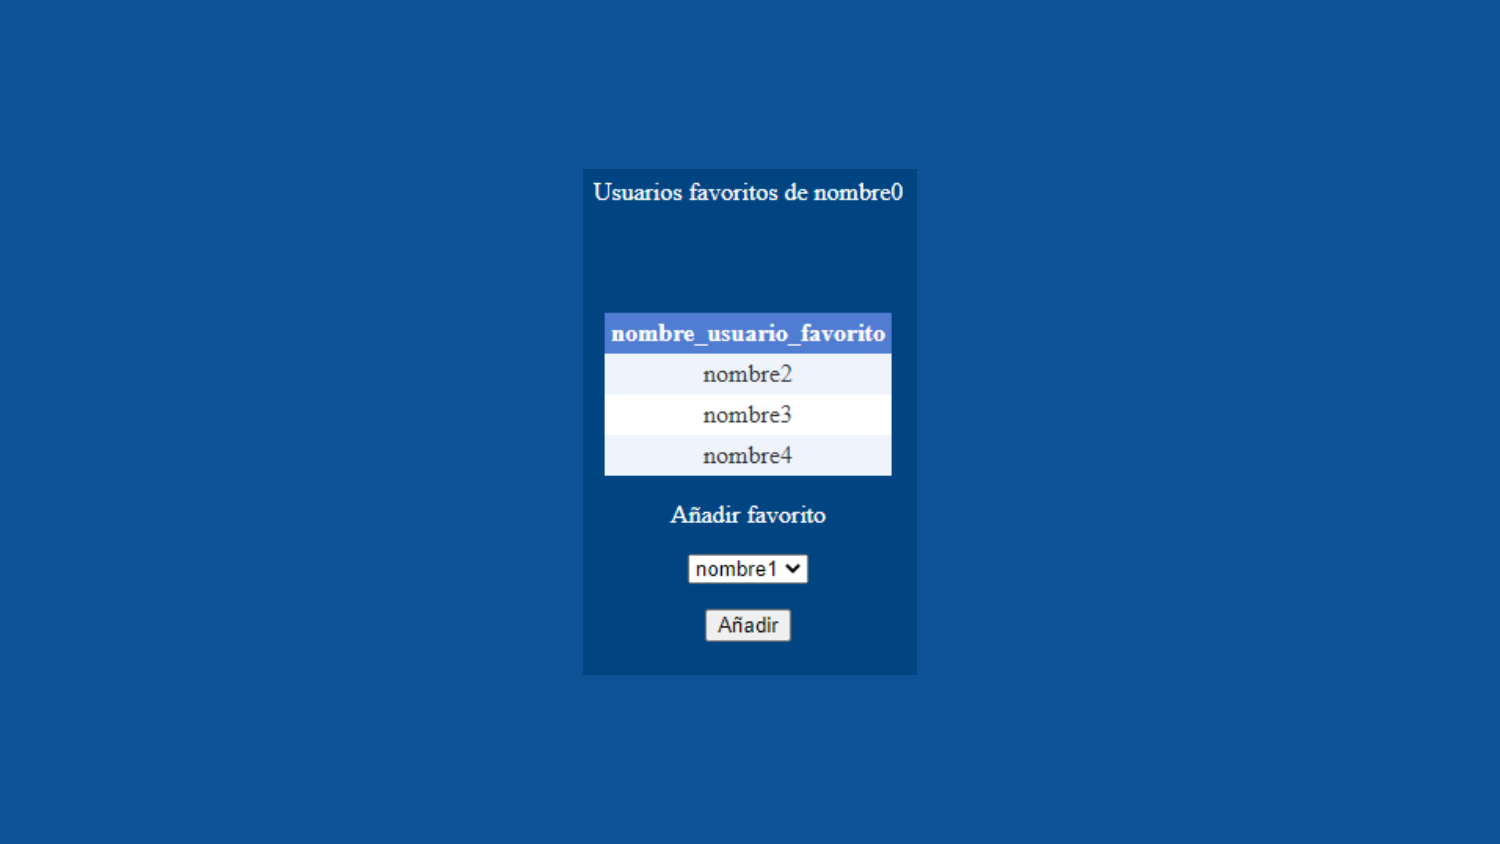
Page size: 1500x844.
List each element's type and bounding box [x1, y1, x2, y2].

picture [583, 169, 917, 675]
